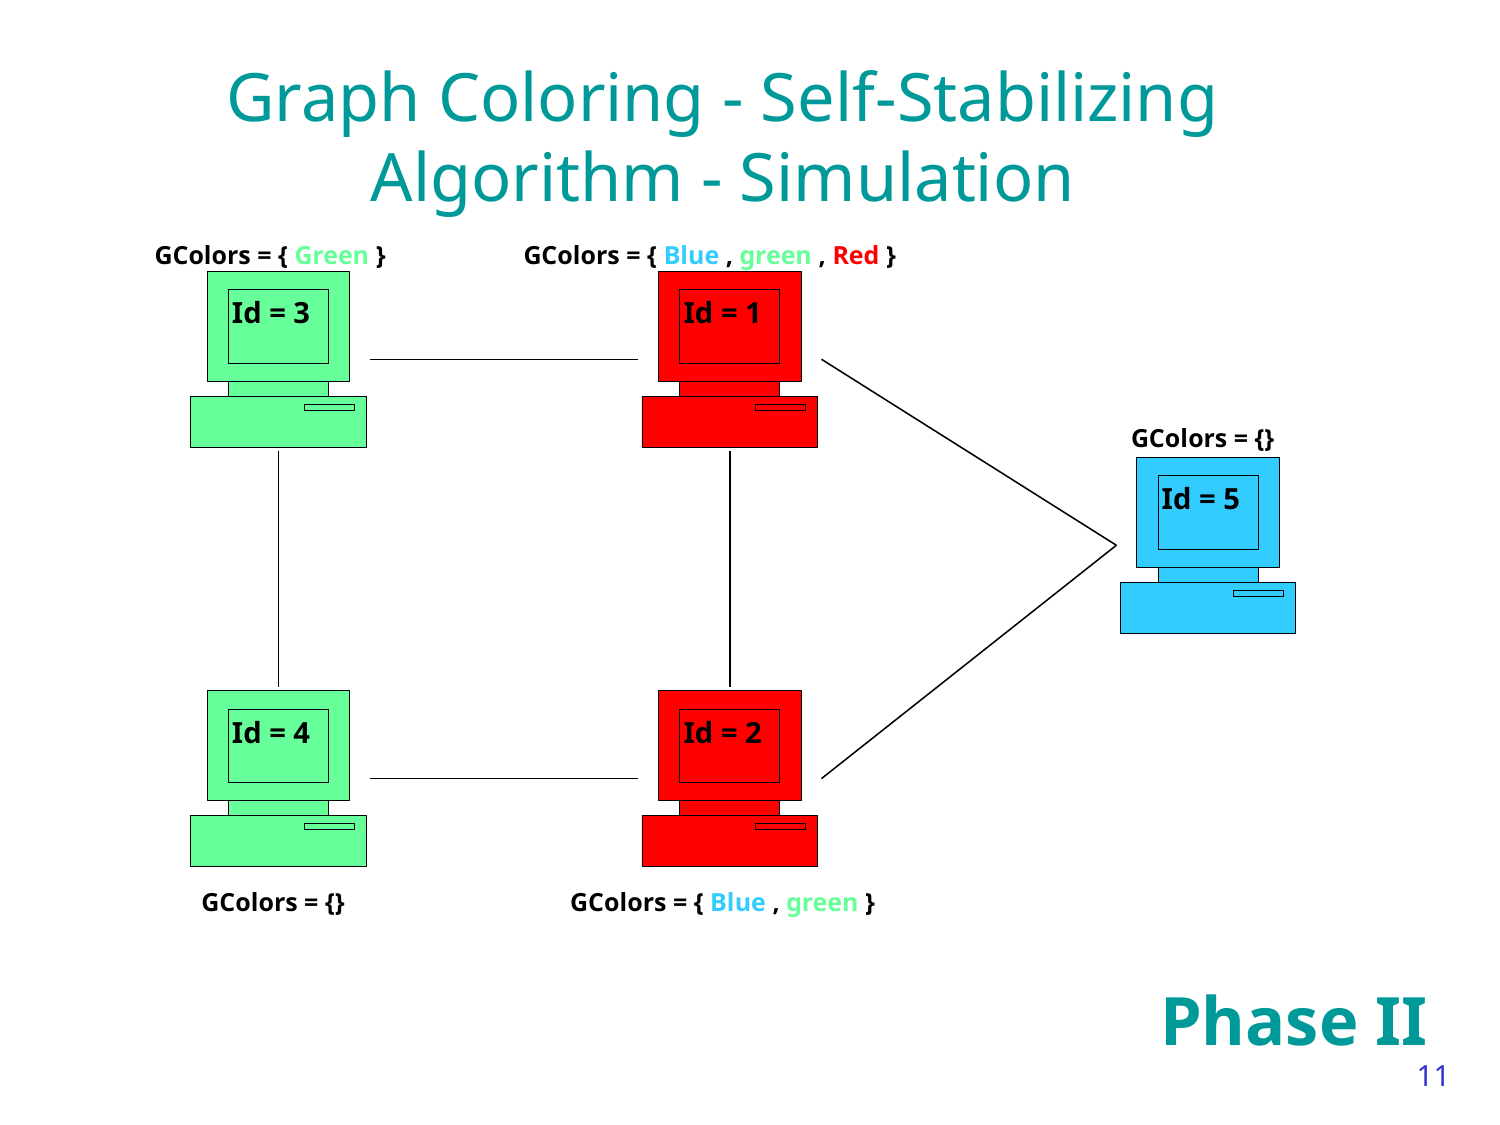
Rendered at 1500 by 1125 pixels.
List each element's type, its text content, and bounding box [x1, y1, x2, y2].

slide_number 11 [1362, 1075, 1466, 1125]
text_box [139, 231, 1474, 1068]
title Graph Coloring - Self-Stabilizing Algorithm - Simulation [85, 57, 1361, 213]
